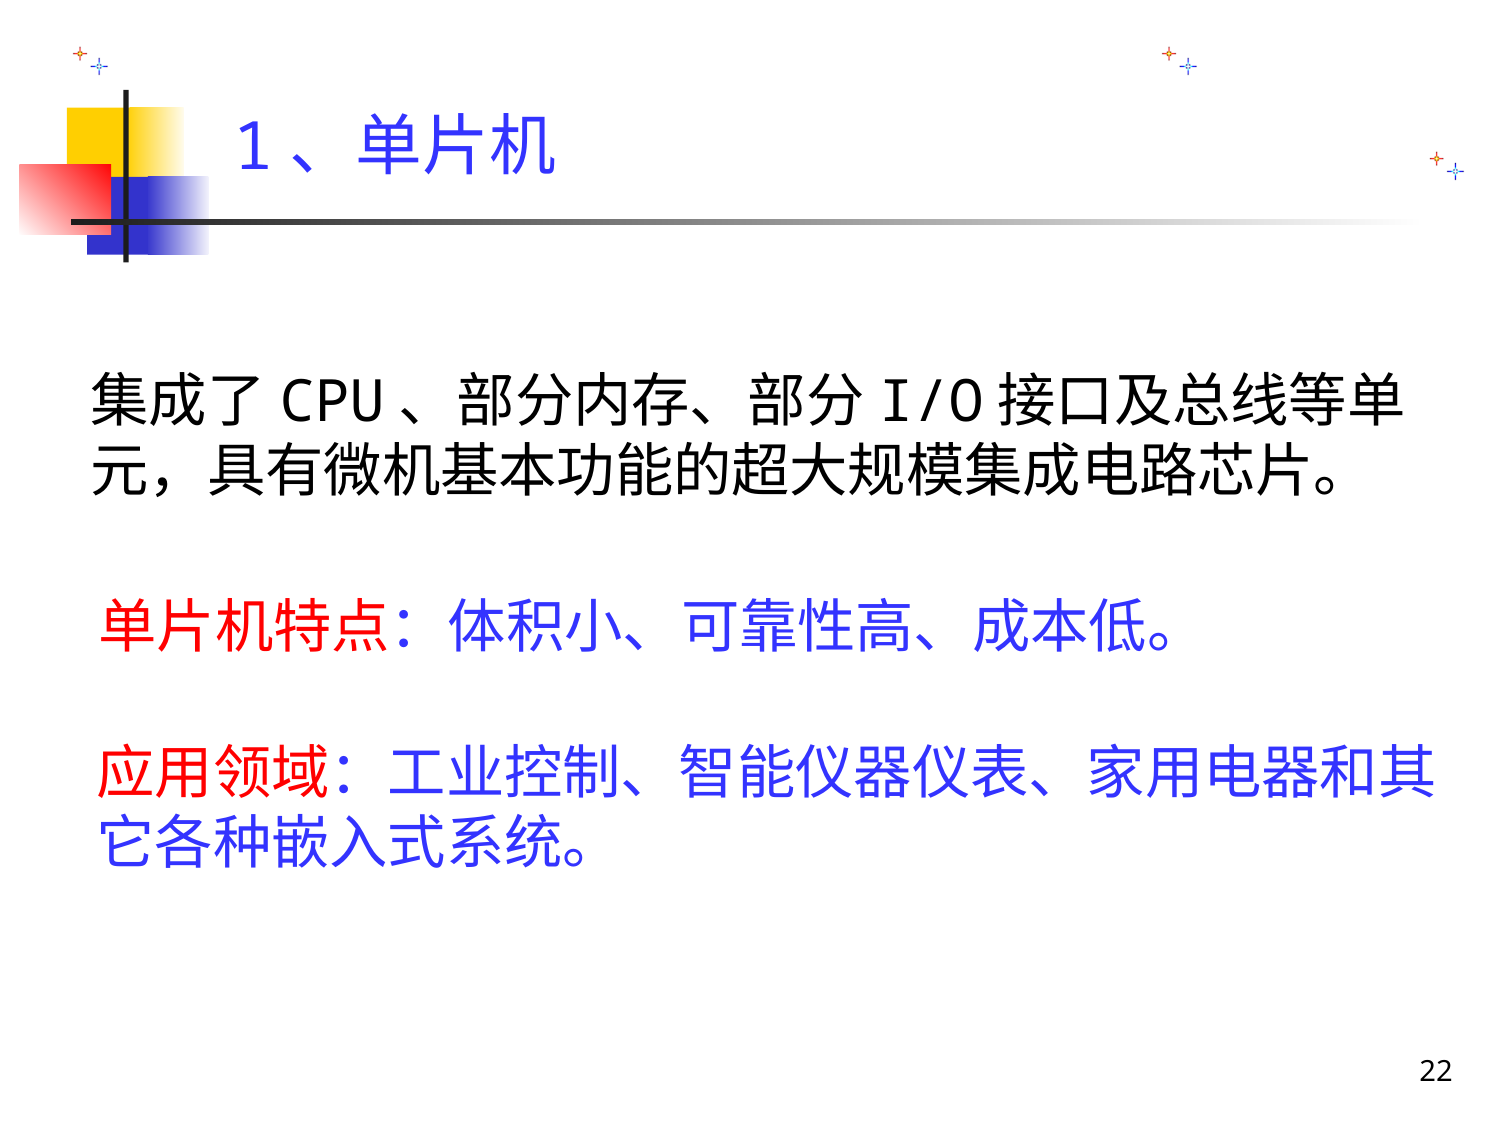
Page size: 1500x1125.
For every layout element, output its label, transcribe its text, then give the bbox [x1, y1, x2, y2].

text_box 单片机特点：体积小、可靠性高、成本低。 [83, 581, 1221, 667]
picture [62, 42, 113, 93]
picture [1151, 42, 1202, 93]
picture [1419, 147, 1469, 198]
slide_number 22 [1154, 1023, 1468, 1100]
text_box 集成了CPU、部分内存、部分I/O接口及总线等单元，具有微机基本功能的超大规模集成电路芯片。 [76, 355, 1464, 511]
text_box 1、单片机 [218, 95, 720, 191]
text_box 应用领域：工业控制、智能仪器仪表、家用电器和其它各种嵌入式系统。 [81, 727, 1471, 883]
